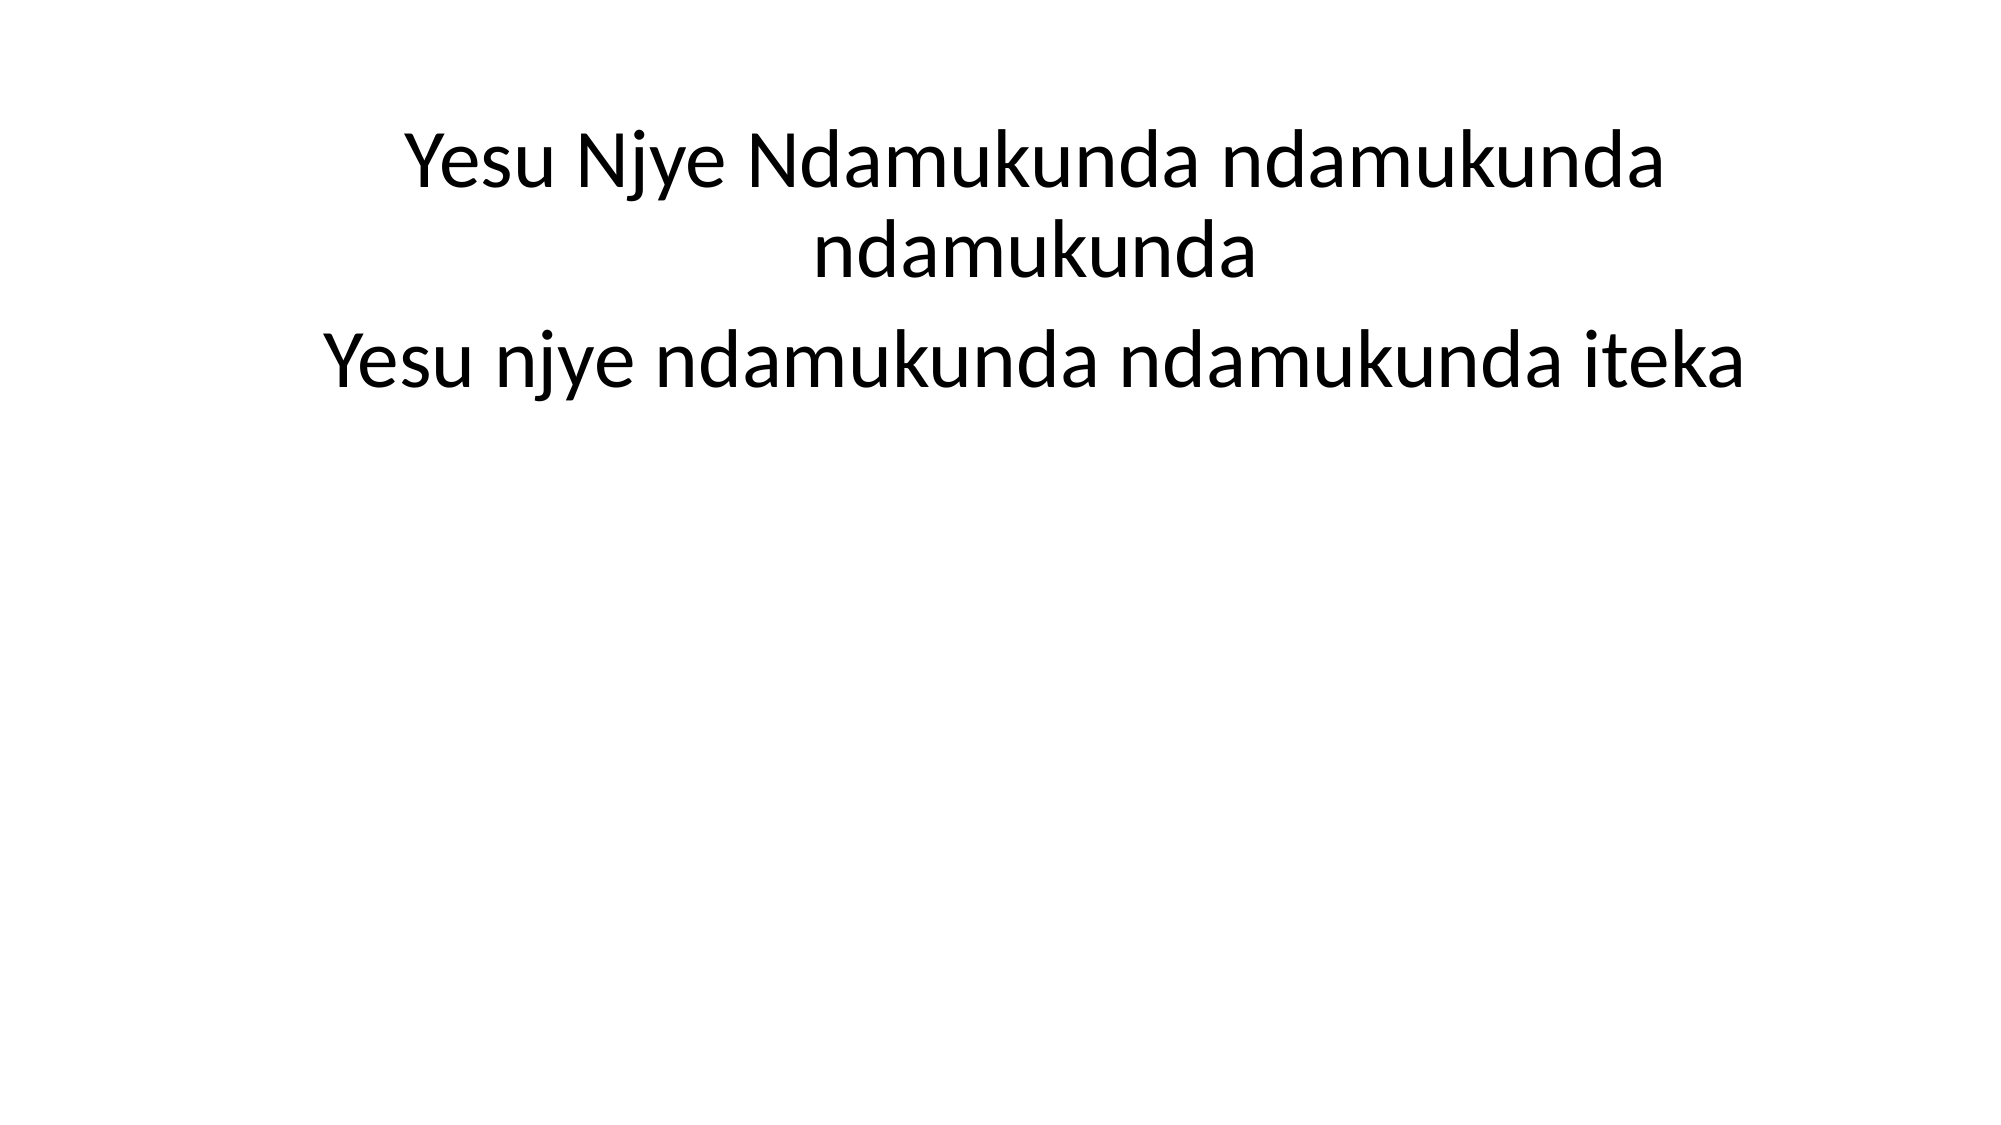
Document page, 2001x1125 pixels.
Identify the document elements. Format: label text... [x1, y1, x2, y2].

subtitle Yesu Njye Ndamukunda ndamukunda ndamukunda Yesu njye ndamukunda ndamukunda iteka [249, 107, 1822, 1010]
